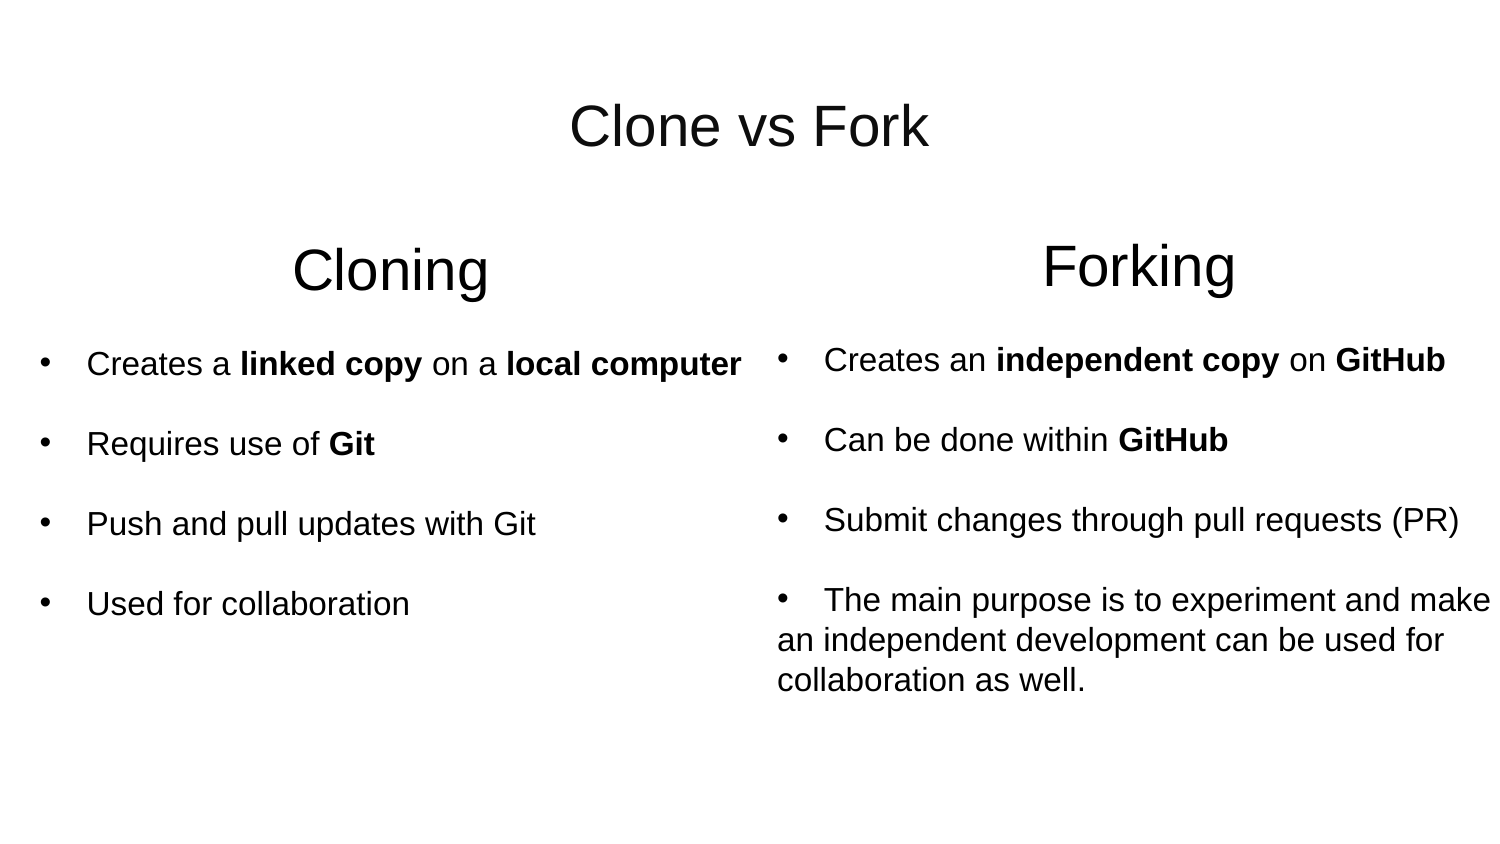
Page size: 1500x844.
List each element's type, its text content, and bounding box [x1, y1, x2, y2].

text_box Cloning Creates a linked copy on a local computer Requires use of Git Push and pull updates with Git Used for collaboration [24, 225, 758, 630]
text_box Forking Creates an independent copy on GitHub Can be done within GitHub Submit changes through pull requests (PR) The main purpose is to experiment and make an independent development can be used for collaboration as well. [762, 221, 1500, 706]
title Clone vs Fork [51, 72, 1449, 167]
